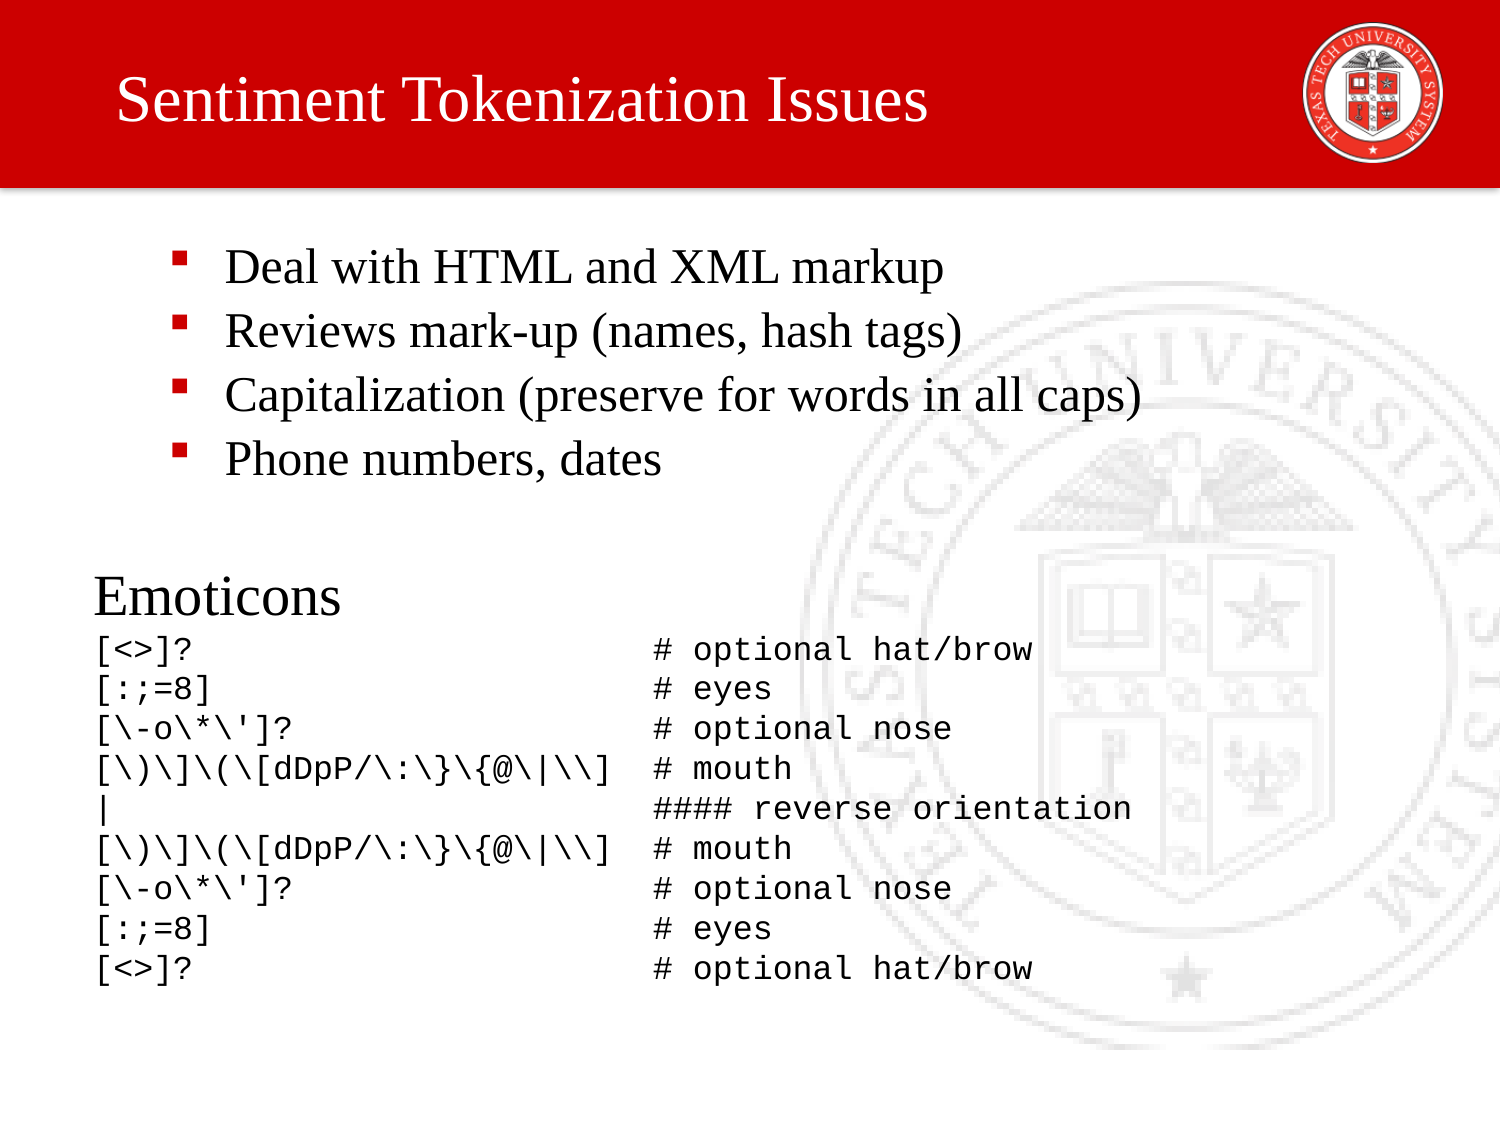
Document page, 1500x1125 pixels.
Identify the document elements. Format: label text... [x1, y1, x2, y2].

title Sentiment Tokenization Issues [100, 0, 1334, 181]
subtitle Deal with HTML and XML markup Reviews mark-up (names, hash tags) Capitalization (preserve for words in all caps) Phone numbers, dates Emoticons [<>]? # optional hat/brow [:;=8] # eyes [\-o\*\']? # optional nose [\)\]\(\[dDpP/\:\}\{@\|\\] # mouth | #### reverse orientation [\)\]\(\[dDpP/\:\}\{@\|\\] # mouth [\-o\*\']? # optional nose [:;=8] # eyes [<>]? # optional hat/brow [78, 233, 1424, 1089]
